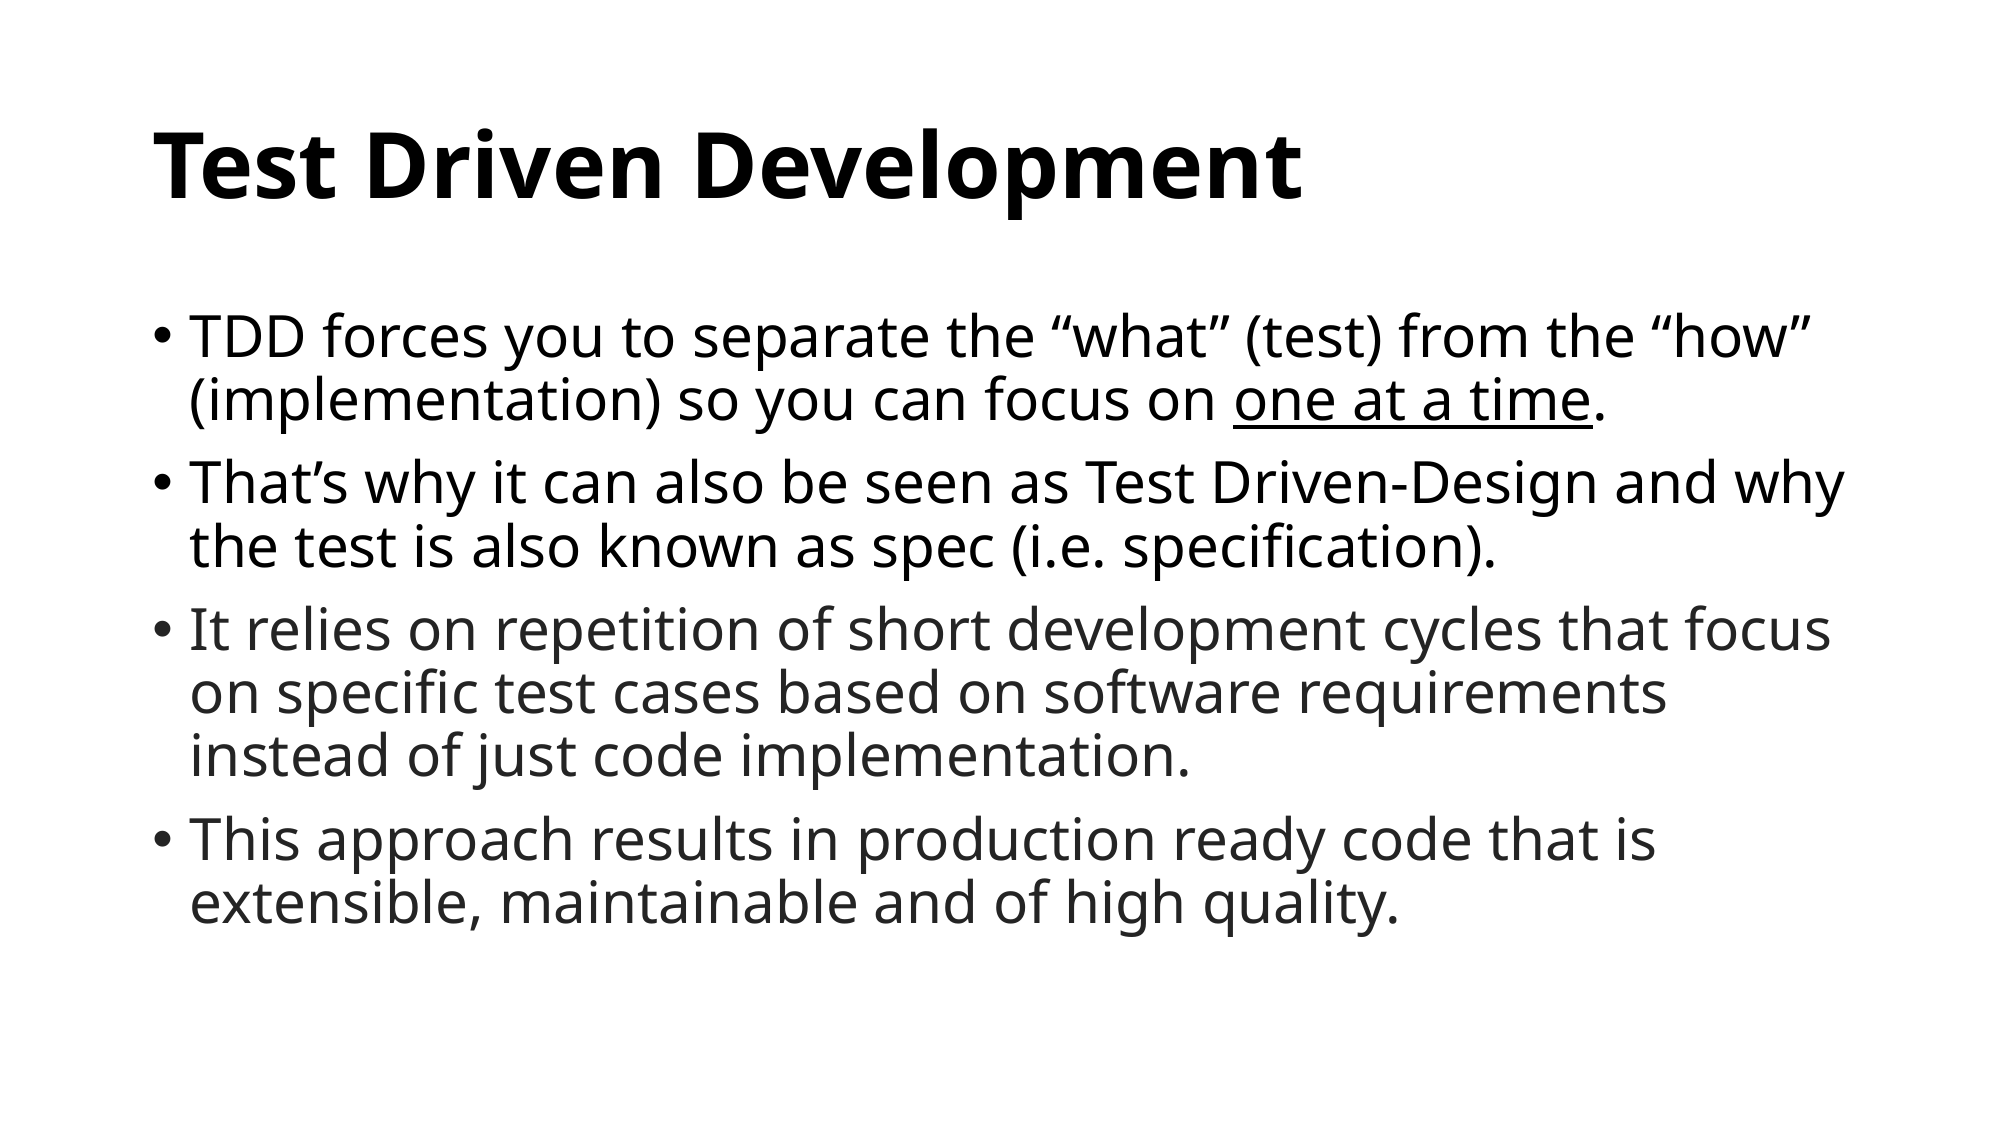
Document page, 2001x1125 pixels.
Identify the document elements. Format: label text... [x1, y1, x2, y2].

list TDD forces you to separate the “what” (test) from the “how” (implementation) so you can focus on one at a time. That’s why it can also be seen as Test Driven-Design and why the test is also known as spec (i.e. specification). It relies on repetition of short development cycles that focus on specific test cases based on software requirements instead of just code implementation. This approach results in production ready code that is extensible, maintainable and of high quality. [137, 299, 1863, 1014]
title Test Driven Development [137, 59, 1863, 278]
